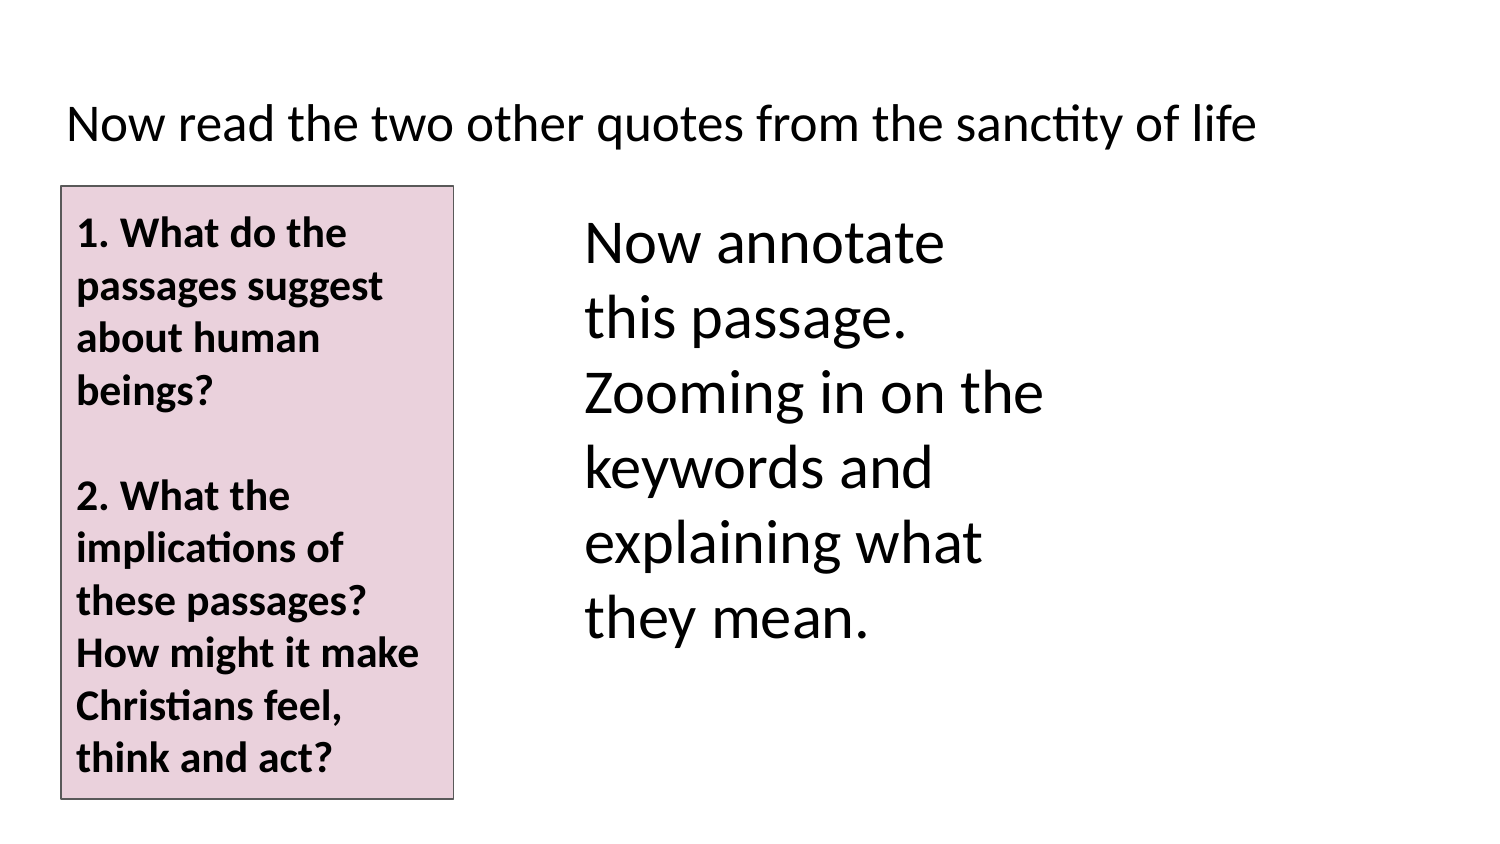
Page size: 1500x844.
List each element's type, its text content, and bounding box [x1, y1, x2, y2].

text_box 1. What do the passages suggest about human beings? 2. What the implications of these passages? How might it make Christians feel, think and act? [61, 185, 454, 799]
text_box Now annotate this passage. Zooming in on the keywords and explaining what they mean. [569, 185, 1062, 666]
title Now read the two other quotes from the sanctity of life [51, 72, 1449, 167]
